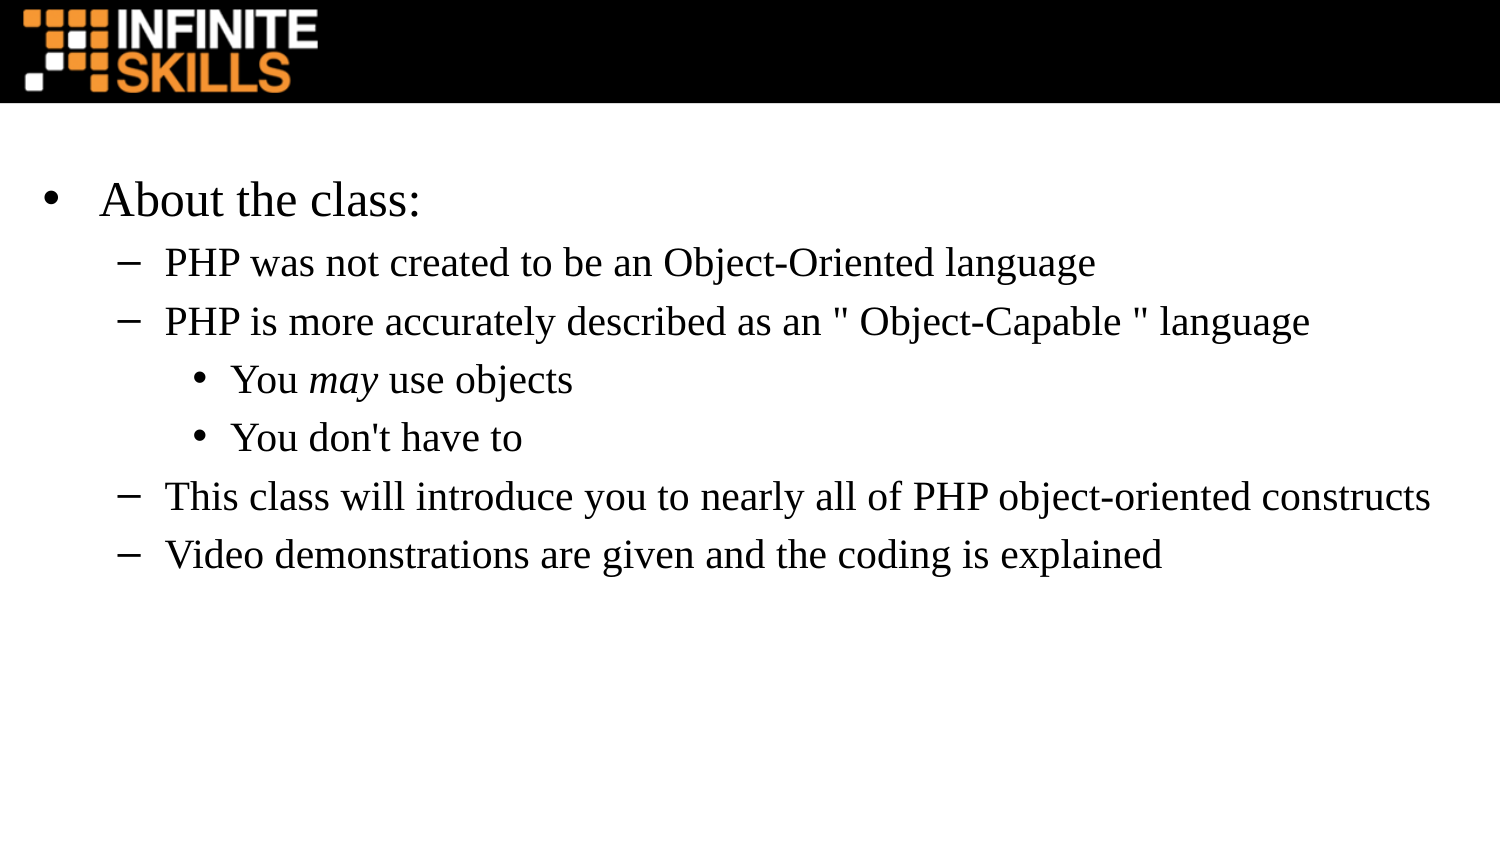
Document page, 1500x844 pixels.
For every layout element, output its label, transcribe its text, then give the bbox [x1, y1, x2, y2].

list About the class: PHP was not created to be an Object-Oriented language PHP is more accurately described as an " Object-Capable " language You may use objects You don't have to This class will introduce you to nearly all of PHP object-oriented constructs Video demonstrations are given and the coding is explained [27, 159, 1481, 844]
picture [0, 0, 1500, 844]
